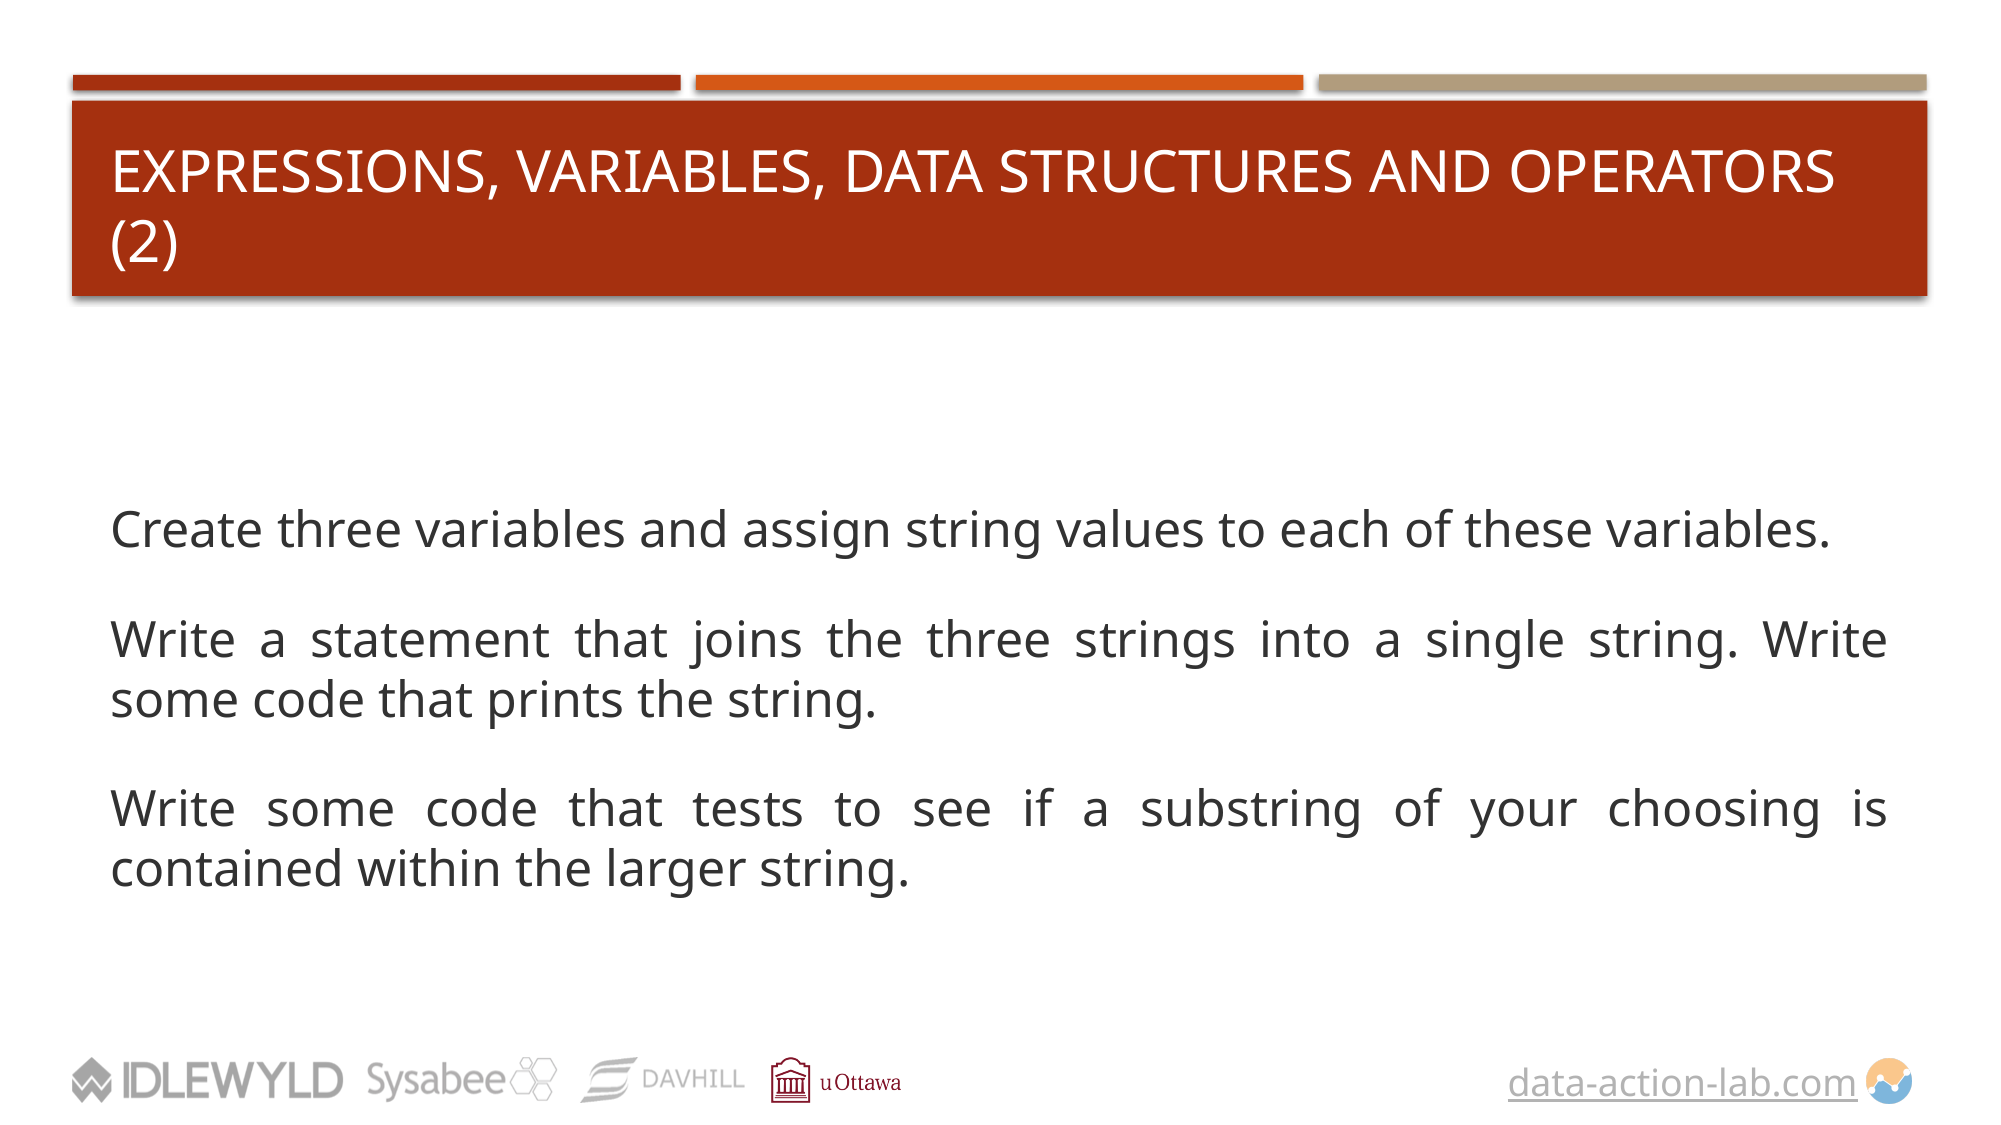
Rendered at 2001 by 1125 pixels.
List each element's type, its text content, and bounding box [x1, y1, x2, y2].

picture [771, 1057, 901, 1103]
list Create three variables and assign string values to each of these variables. Write a statement that joins the three strings into a single string. Write some code that prints the string. Write some code that tests to see if a substring of your choosing is contained within the larger string. [95, 357, 1905, 1037]
picture [72, 1057, 745, 1103]
title Expressions, Variables, Data Structures and Operators (2) [95, 115, 1905, 282]
